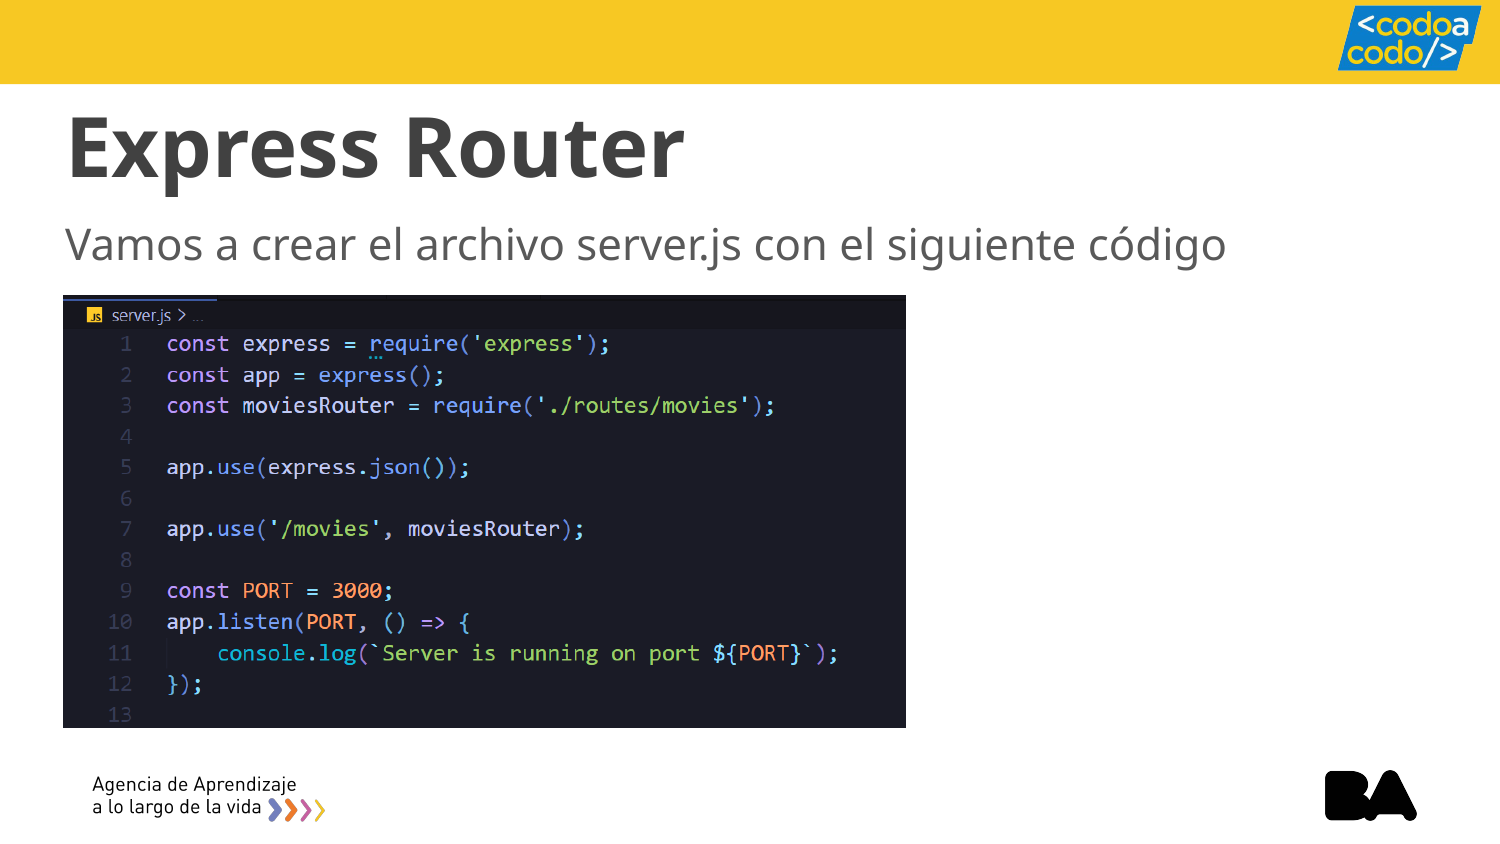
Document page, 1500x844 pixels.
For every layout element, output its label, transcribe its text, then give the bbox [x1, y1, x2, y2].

text_box Vamos a crear el archivo server.js con el siguiente código [63, 214, 1322, 396]
picture [1337, 5, 1482, 71]
picture [62, 295, 906, 728]
picture [1325, 770, 1417, 821]
title Express Router [63, 92, 1205, 214]
picture [70, 756, 344, 835]
